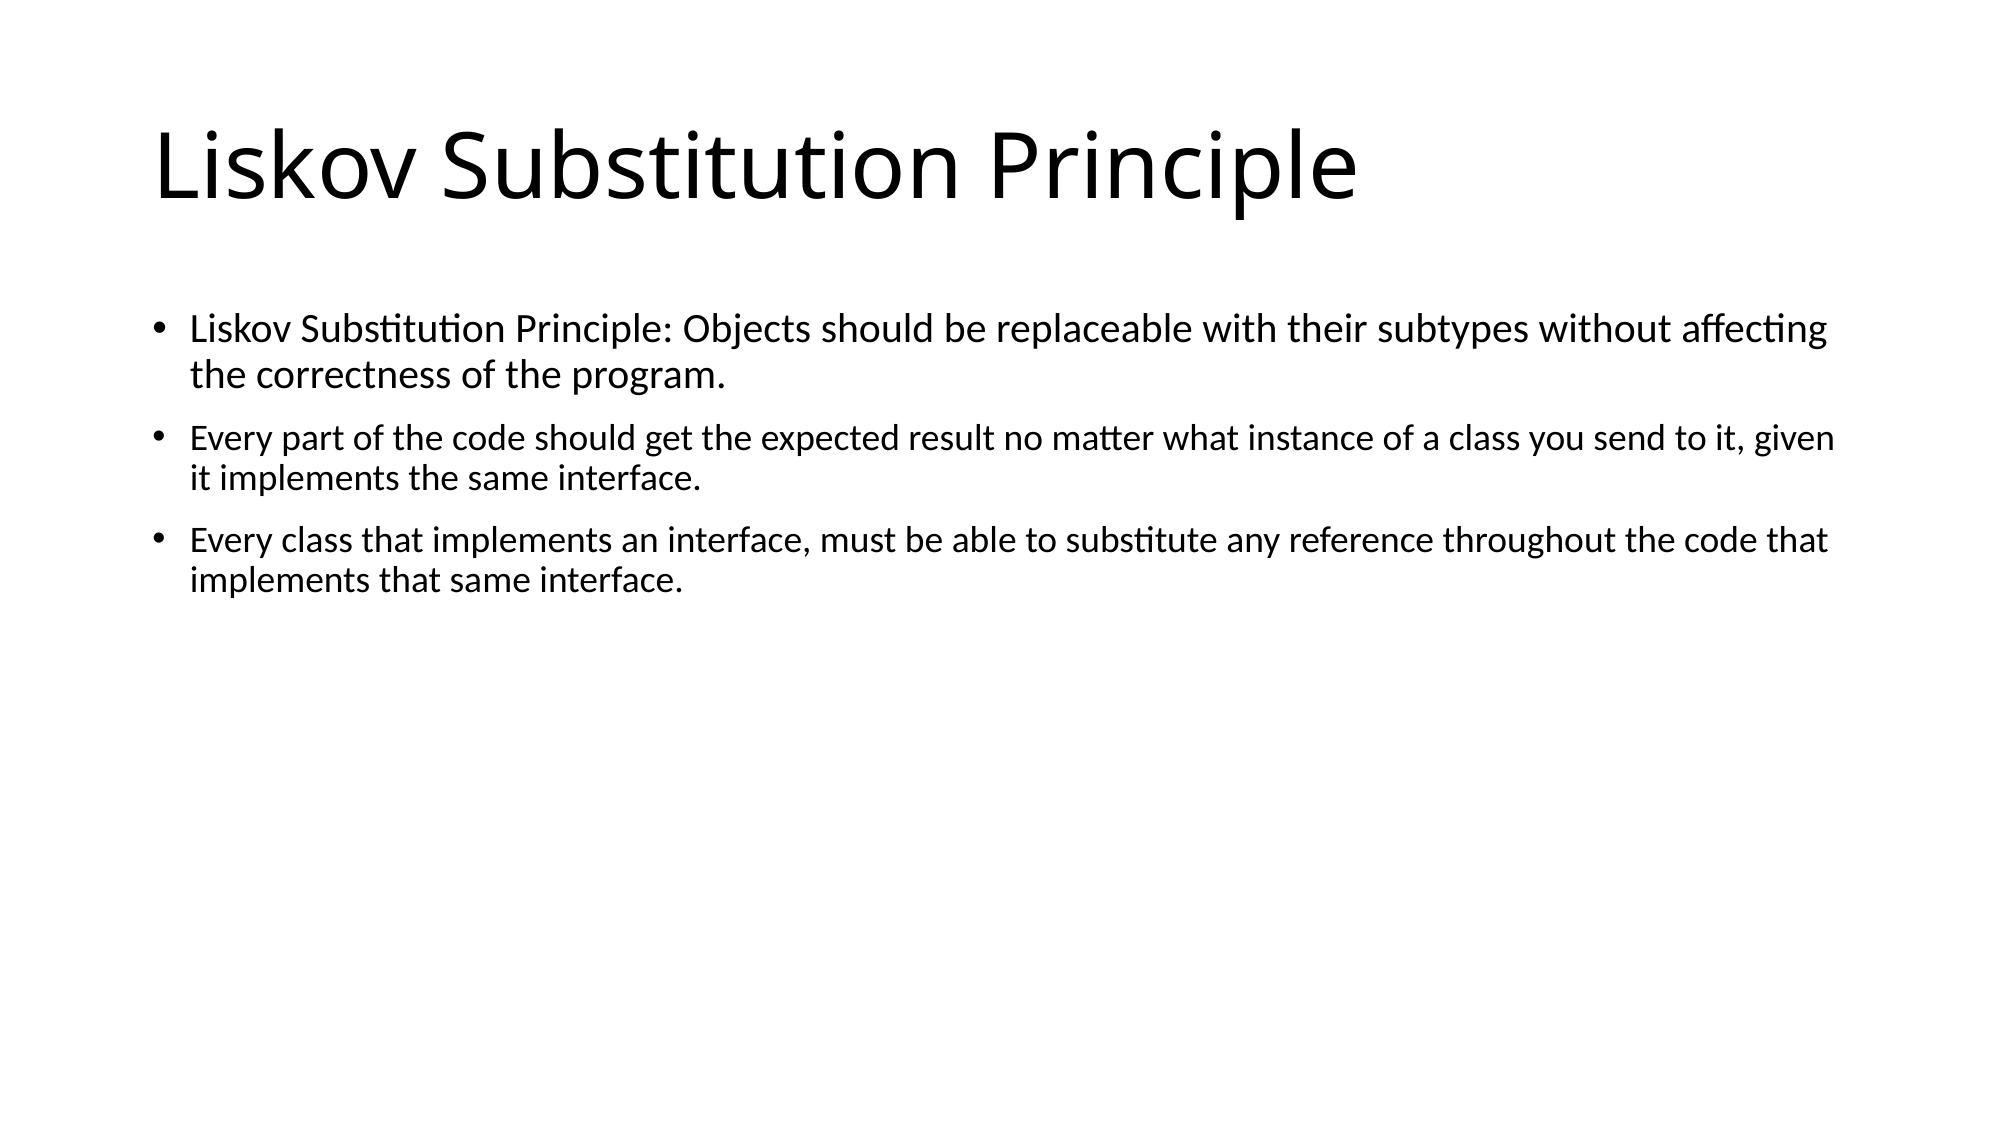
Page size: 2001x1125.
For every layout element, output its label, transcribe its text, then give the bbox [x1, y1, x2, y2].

list Liskov Substitution Principle: Objects should be replaceable with their subtypes without affecting the correctness of the program. Every part of the code should get the expected result no matter what instance of a class you send to it, given it implements the same interface. Every class that implements an interface, must be able to substitute any reference throughout the code that implements that same interface. [137, 299, 1863, 1014]
title Liskov Substitution Principle [137, 59, 1863, 278]
